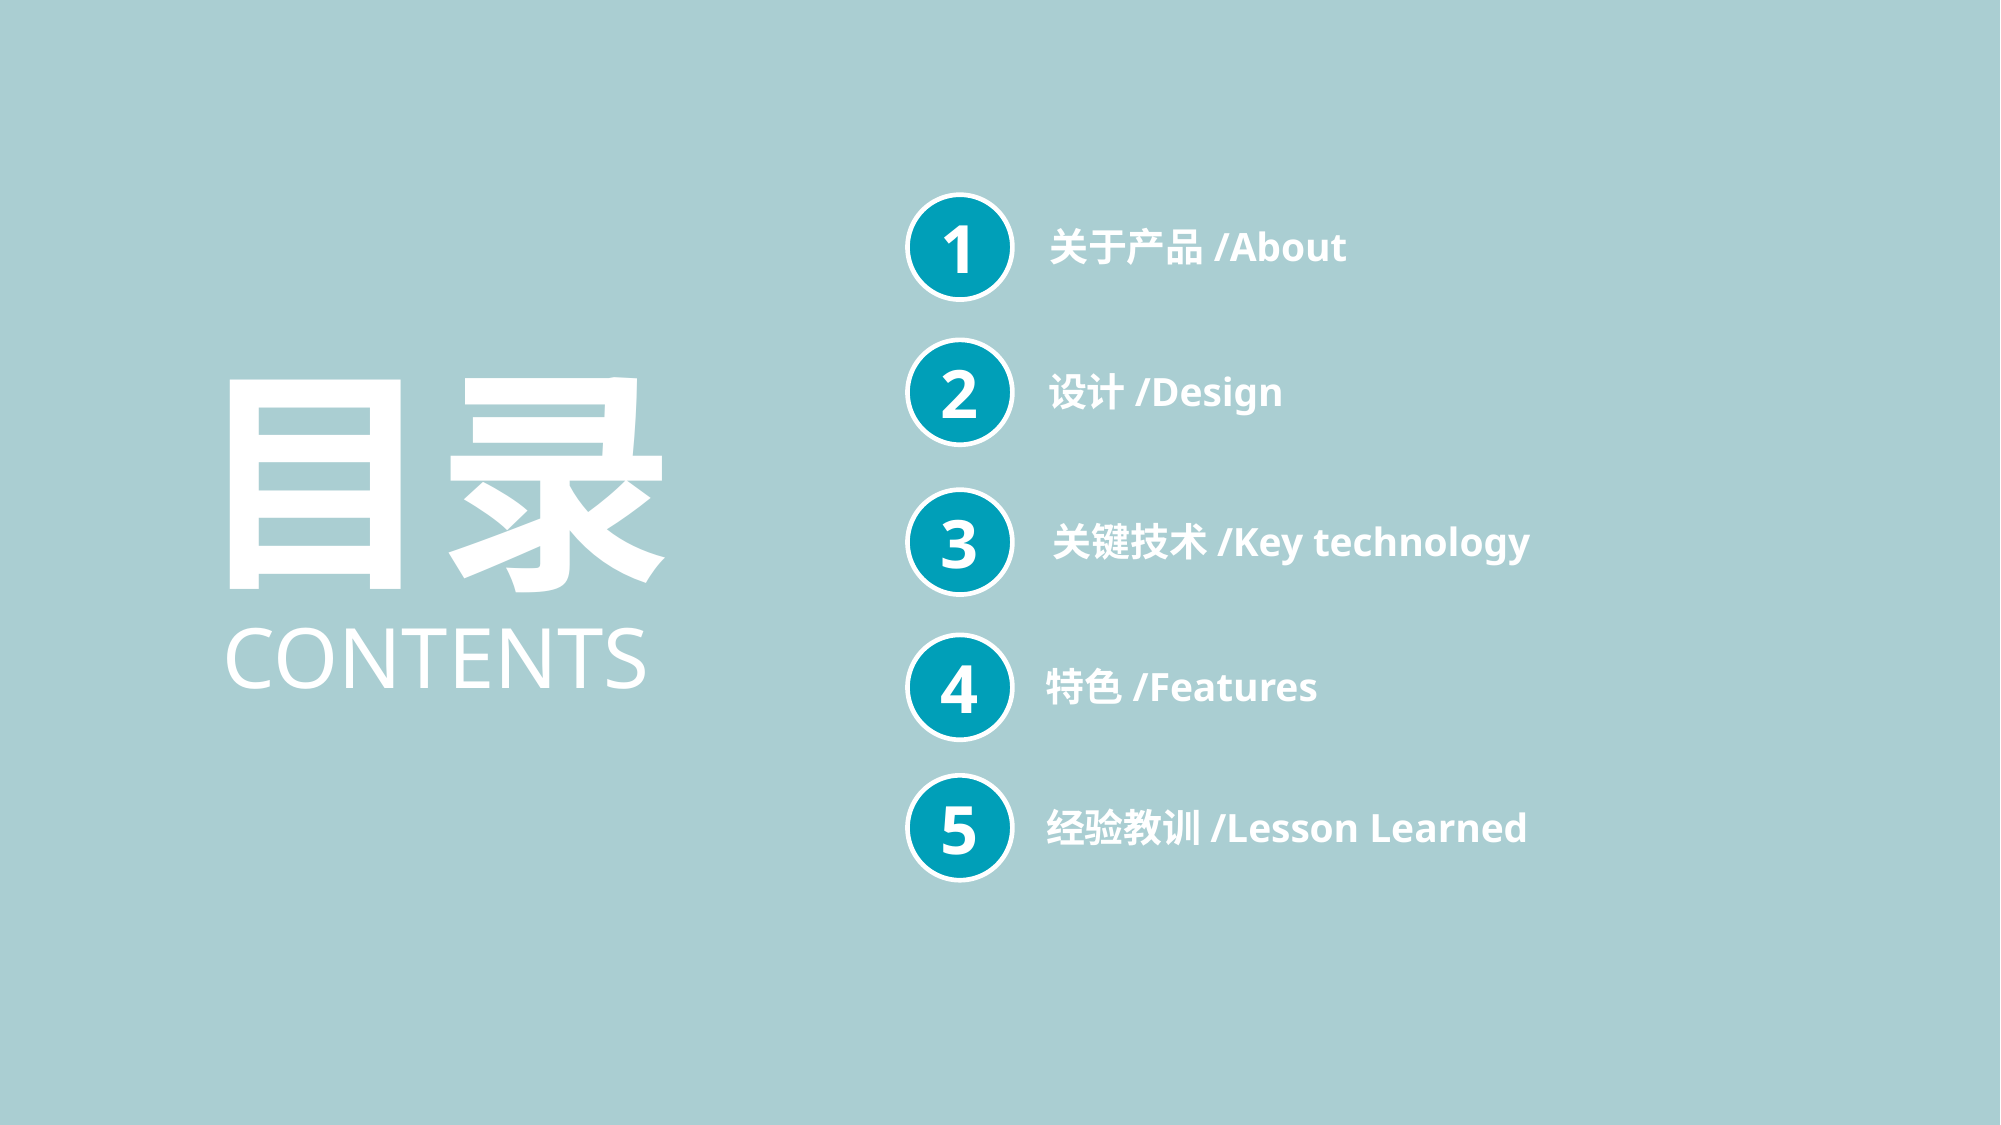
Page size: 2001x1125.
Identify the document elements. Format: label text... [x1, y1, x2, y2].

text_box 目录 [181, 323, 691, 626]
text_box 2 [907, 339, 1013, 445]
text_box CONTENTS [207, 626, 665, 713]
text_box 3 [907, 489, 1013, 595]
text_box 特色/Features [1031, 655, 1333, 717]
text_box 经验教训/Lesson Learned [1031, 795, 1544, 858]
text_box 1 [907, 194, 1013, 300]
text_box 关于产品/About [1034, 215, 1362, 277]
text_box 5 [907, 775, 1013, 881]
text_box 关键技术/Key technology [1038, 510, 1546, 572]
text_box 4 [907, 634, 1013, 740]
text_box 设计/Design [1033, 360, 1299, 422]
